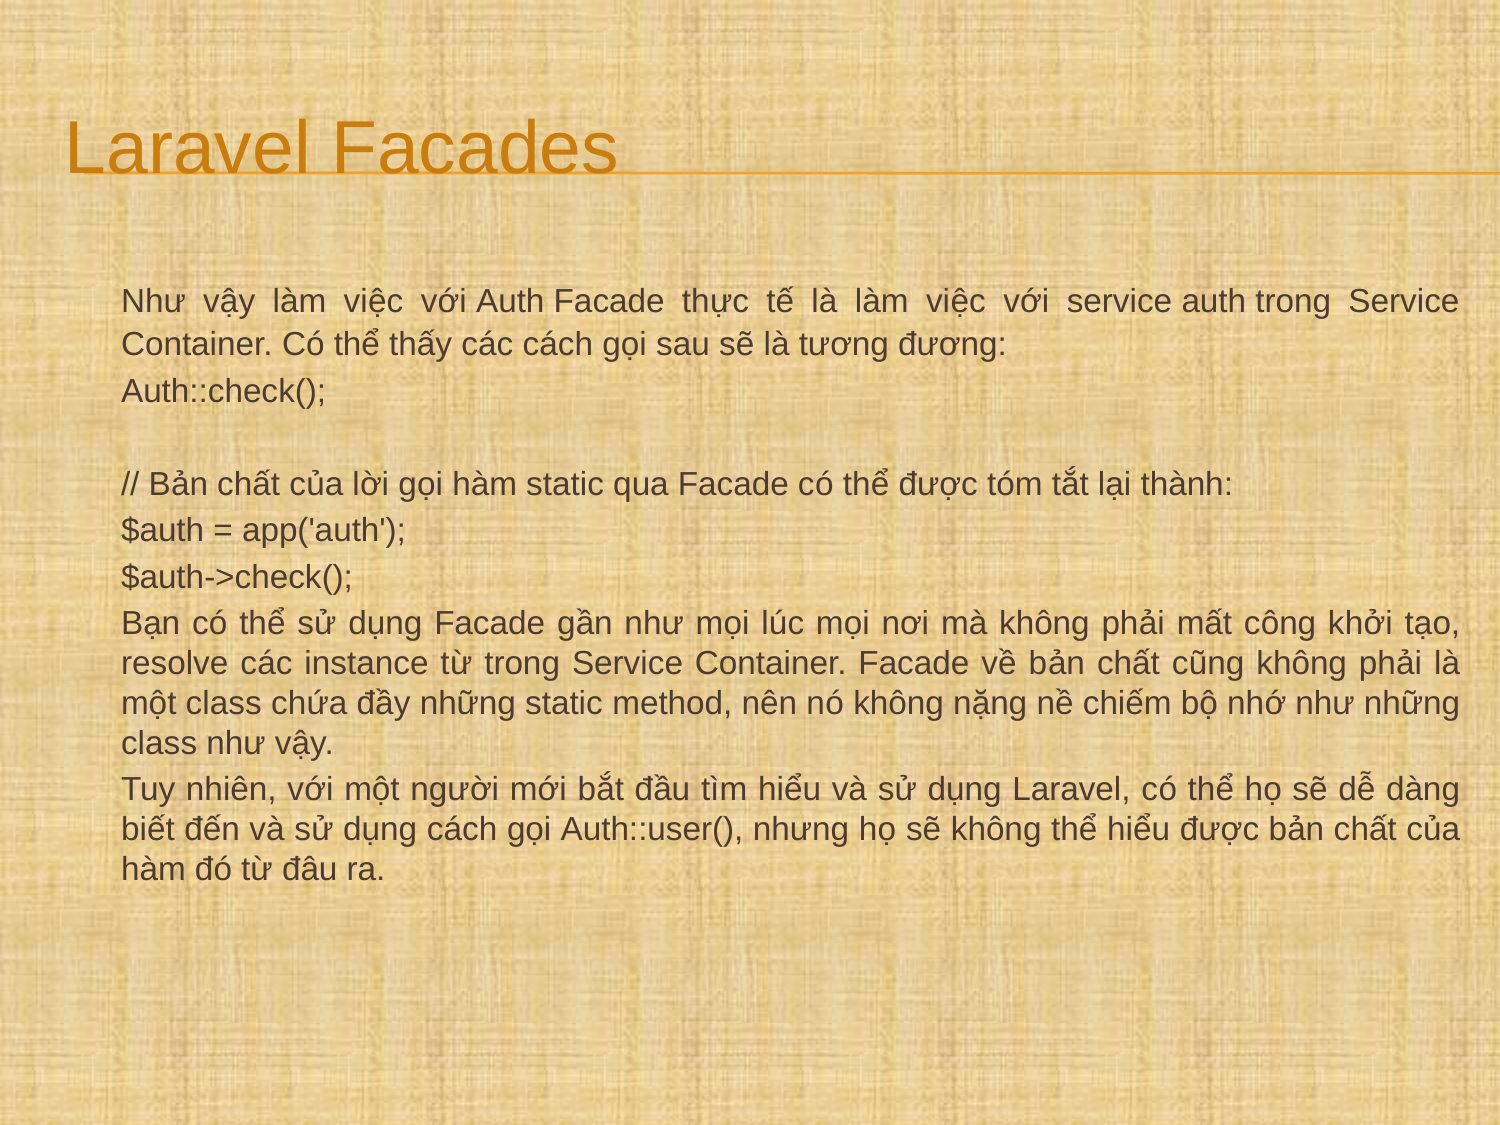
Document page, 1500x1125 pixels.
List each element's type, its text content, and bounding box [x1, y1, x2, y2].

picture [0, 0, 1500, 1125]
title Laravel Facades [50, 75, 1475, 213]
list Như vậy làm việc với Auth Facade thực tế là làm việc với service auth trong Service Container. Có thể thấy các cách gọi sau sẽ là tương đương: Auth::check(); // Bản chất của lời gọi hàm static qua Facade có thể được tóm tắt lại thành: $auth = app('auth'); $auth->check(); Bạn có thể sử dụng Facade gần như mọi lúc mọi nơi mà không phải mất công khởi tạo, resolve các instance từ trong Service Container. Facade về bản chất cũng không phải là một class chứa đầy những static method, nên nó không nặng nề chiếm bộ nhớ như những class như vậy. Tuy nhiên, với một người mới bắt đầu tìm hiểu và sử dụng Laravel, có thể họ sẽ dễ dàng biết đến và sử dụng cách gọi Auth::user(), nhưng họ sẽ không thể hiểu được bản chất của hàm đó từ đâu ra. [50, 254, 1475, 1038]
